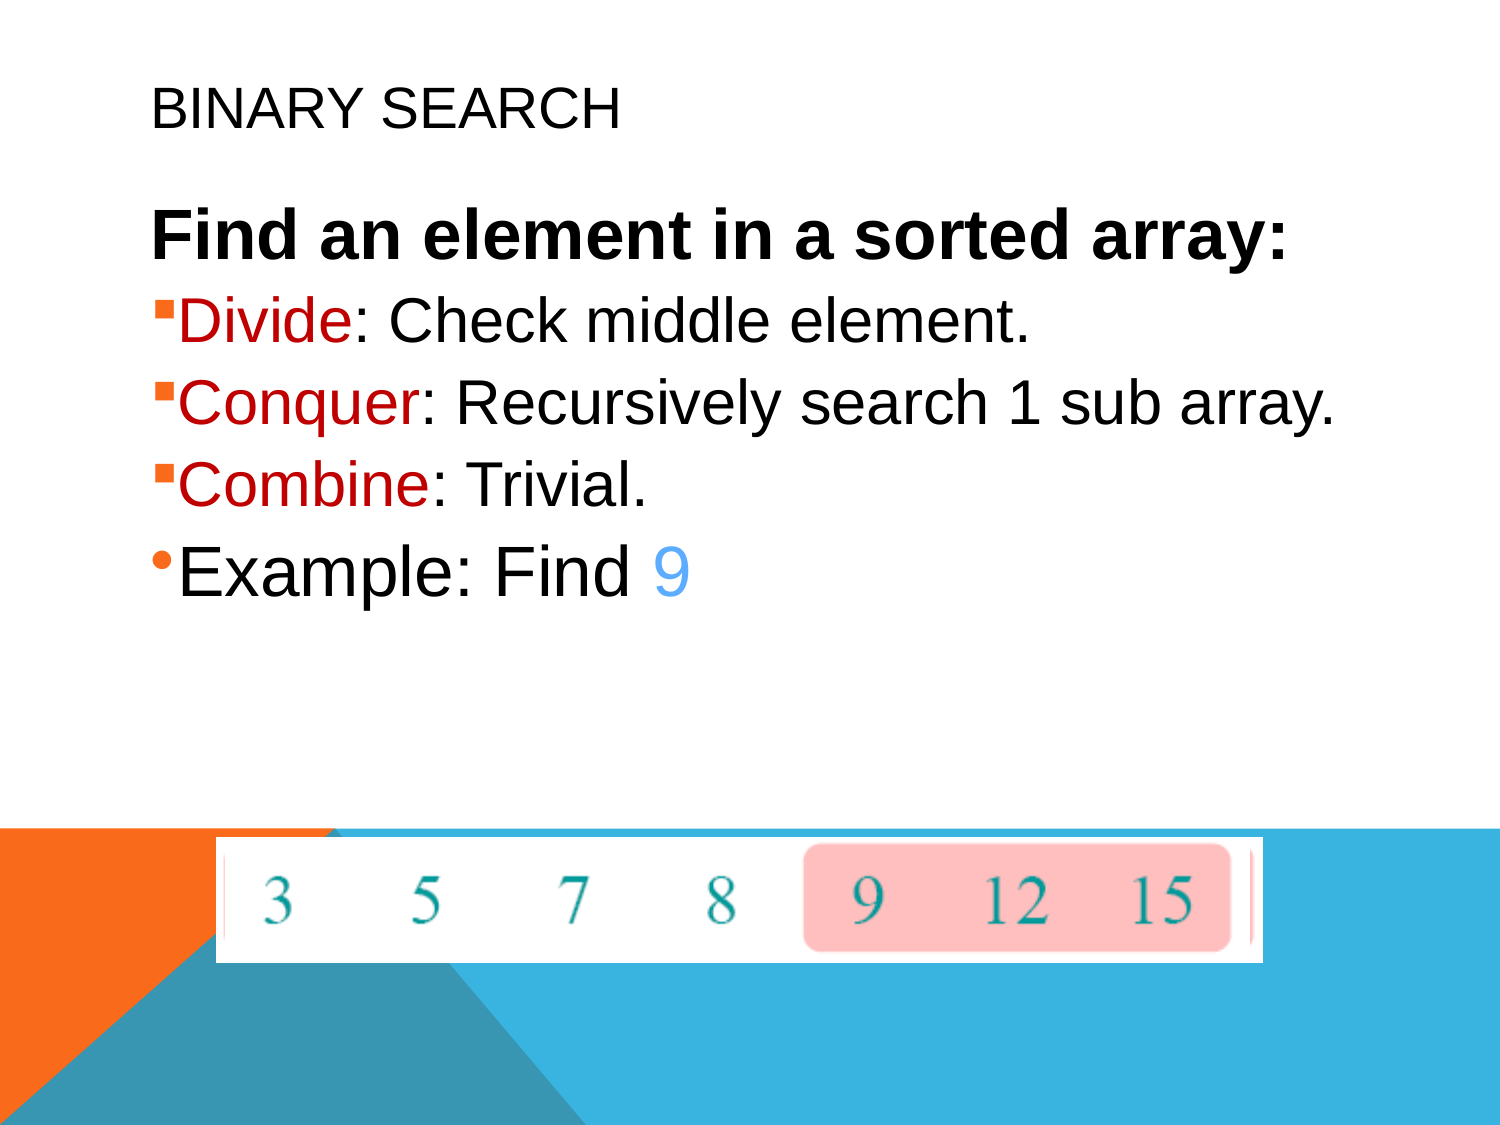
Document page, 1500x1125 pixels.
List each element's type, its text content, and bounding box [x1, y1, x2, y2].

picture [215, 837, 1263, 963]
title Binary search [135, 60, 1369, 150]
list Find an element in a sorted array: Divide: Check middle element. Conquer: Recursively search 1 sub array. Combine: Trivial. Example: Find 9 [135, 180, 1369, 768]
